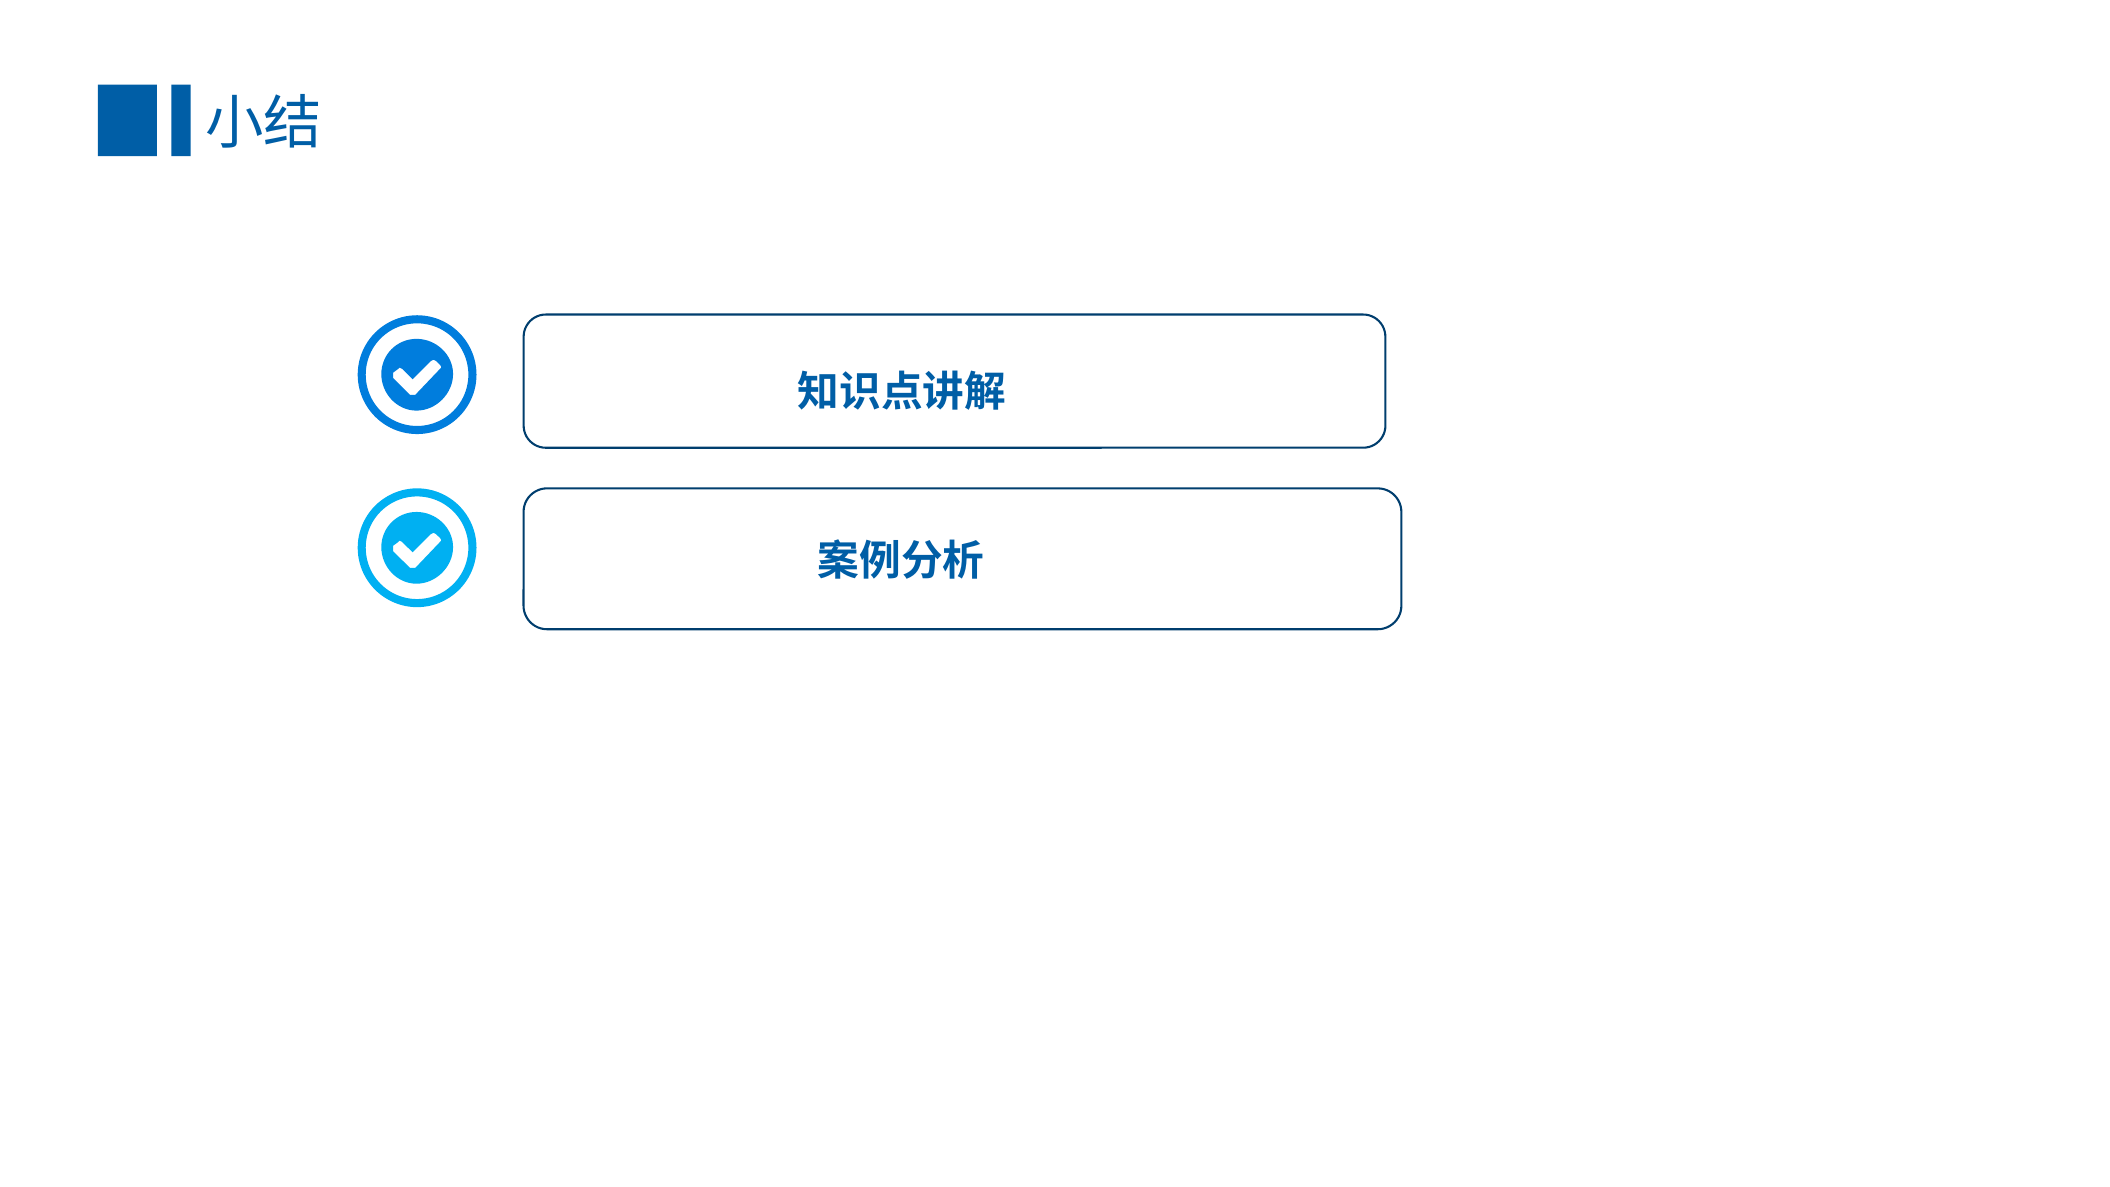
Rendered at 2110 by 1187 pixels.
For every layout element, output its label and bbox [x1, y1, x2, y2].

text_box [97, 77, 986, 164]
text_box [356, 314, 478, 436]
text_box [381, 511, 454, 584]
text_box [522, 487, 1403, 631]
text_box [522, 313, 1387, 449]
text_box [381, 338, 454, 411]
text_box [356, 487, 478, 609]
